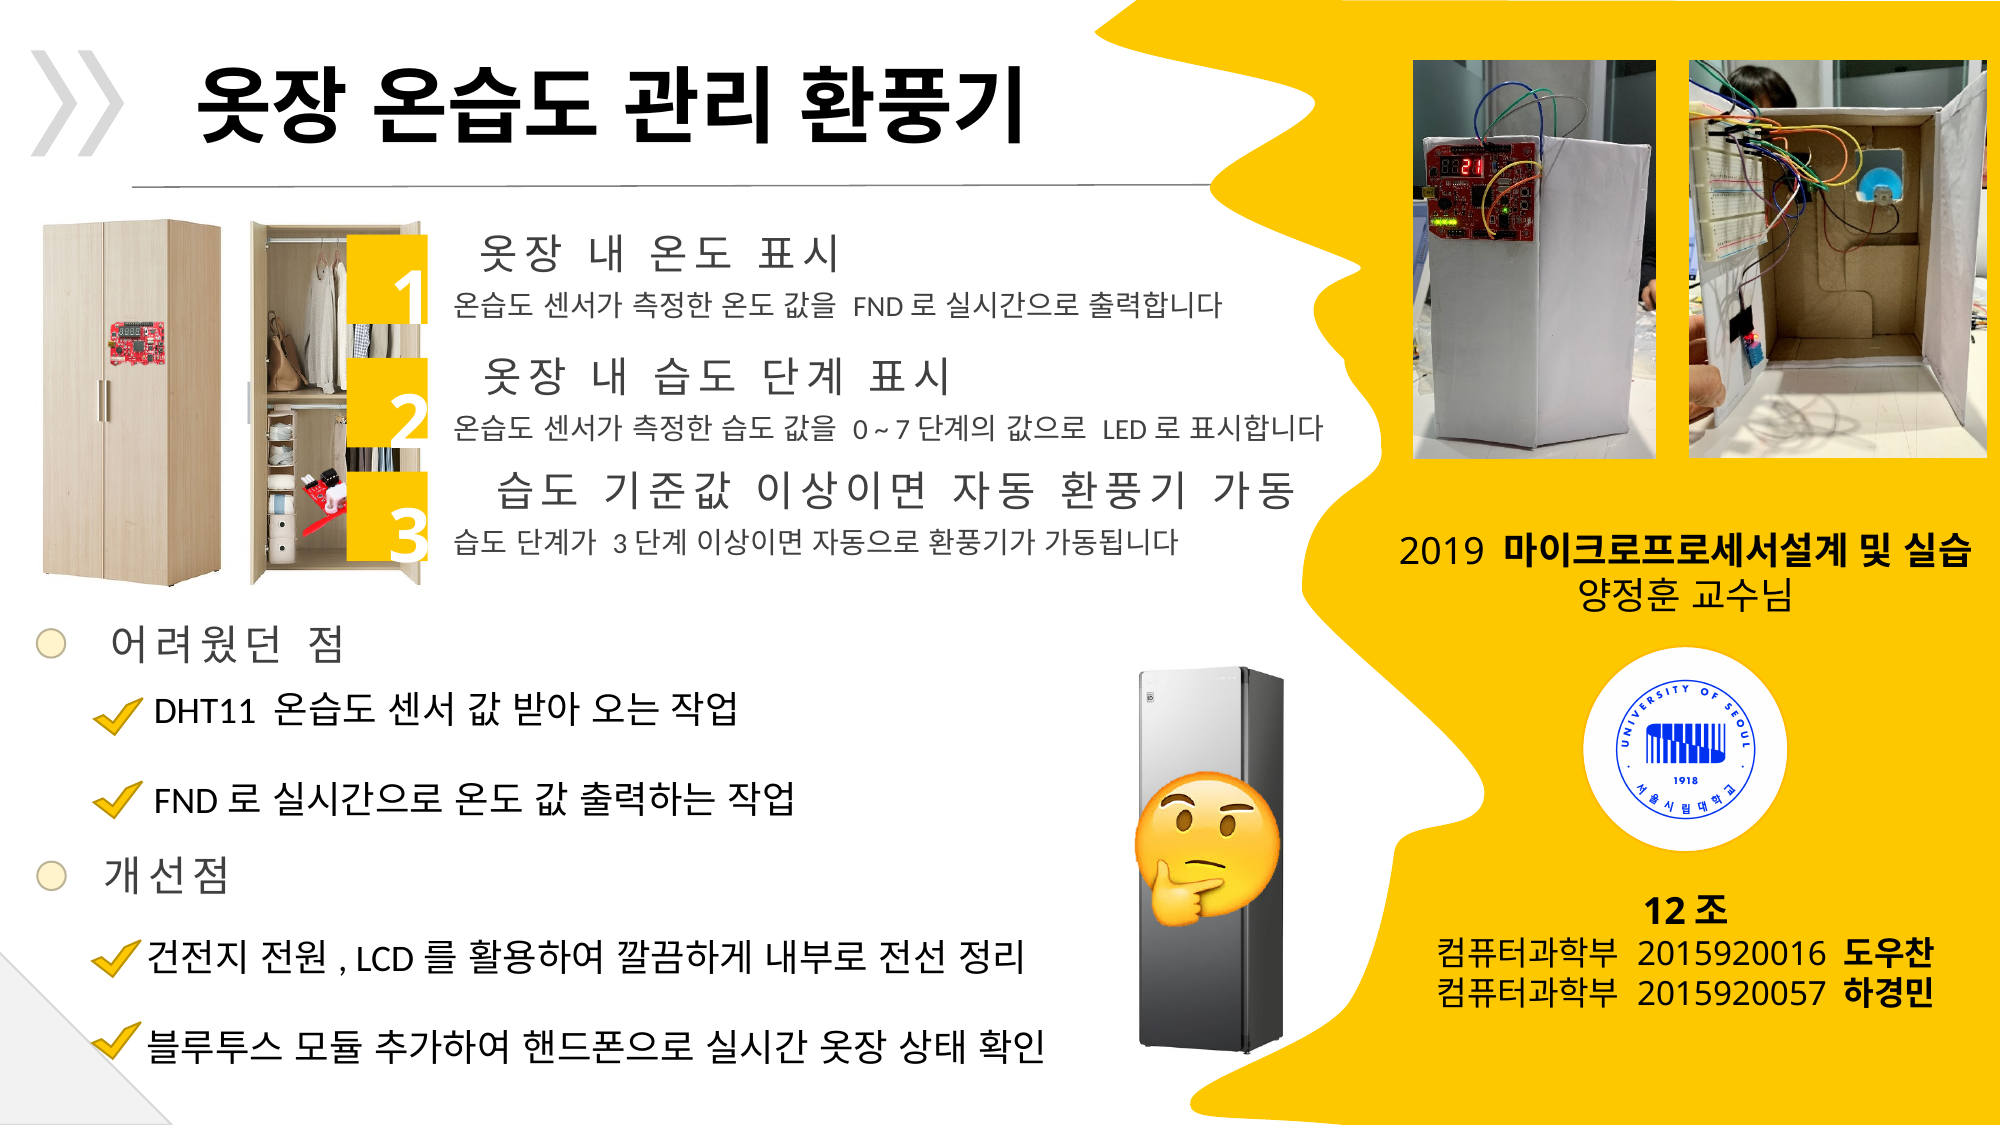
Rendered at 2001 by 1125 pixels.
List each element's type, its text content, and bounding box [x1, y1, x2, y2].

picture [1052, 626, 1362, 1107]
text_box [1581, 645, 1790, 854]
text_box 건전지 전원, LCD를 활용하여 깔끔하게 내부로 전선 정리 블루투스 모듈 추가하여 핸드폰으로 실시간 옷장 상태 확인 [131, 926, 1052, 1077]
text_box [35, 628, 67, 659]
text_box [1092, 0, 2000, 1125]
text_box [91, 780, 144, 820]
text_box [90, 1021, 142, 1061]
text_box [92, 697, 144, 737]
picture [1413, 60, 1656, 459]
text_box 2019 마이크로프로세서설계 및 실습 양정훈 교수님 12조 컴퓨터과학부 2015920016 도우찬 컴퓨터과학부 2015920057 하경민 [1384, 519, 1989, 1020]
text_box [90, 939, 142, 979]
text_box 어려웠던 점 [31, 614, 362, 677]
picture [1689, 60, 1987, 458]
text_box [30, 50, 125, 157]
text_box 개선점 [24, 842, 247, 907]
text_box DHT11 온습도 센서 값 받아 오는 작업 FND로 실시간으로 온도 값 출력하는 작업 [138, 678, 1052, 829]
text_box [36, 860, 67, 892]
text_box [131, 184, 1374, 188]
text_box 옷장 온습도 관리 환풍기 [180, 45, 1045, 161]
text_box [346, 220, 1453, 587]
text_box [20, 191, 444, 614]
